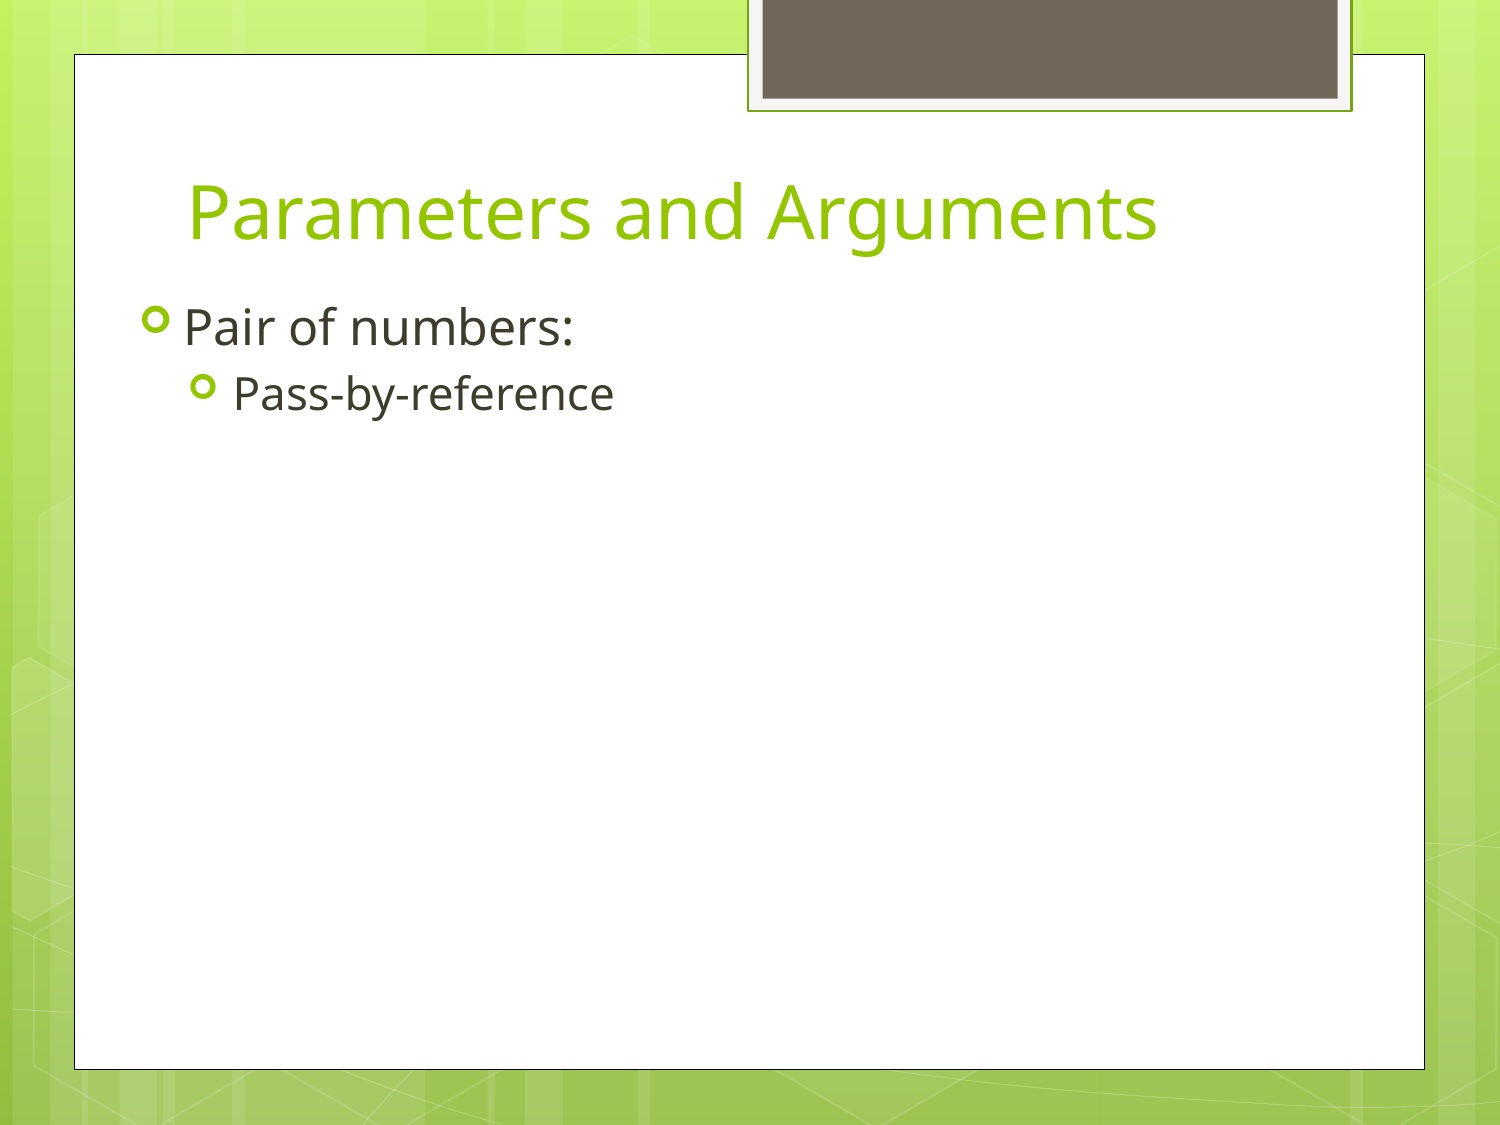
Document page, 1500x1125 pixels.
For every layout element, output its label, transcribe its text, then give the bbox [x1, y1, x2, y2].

title Parameters and Arguments [171, 75, 1413, 263]
list Pair of numbers: Pass-by-reference [112, 287, 1388, 1063]
